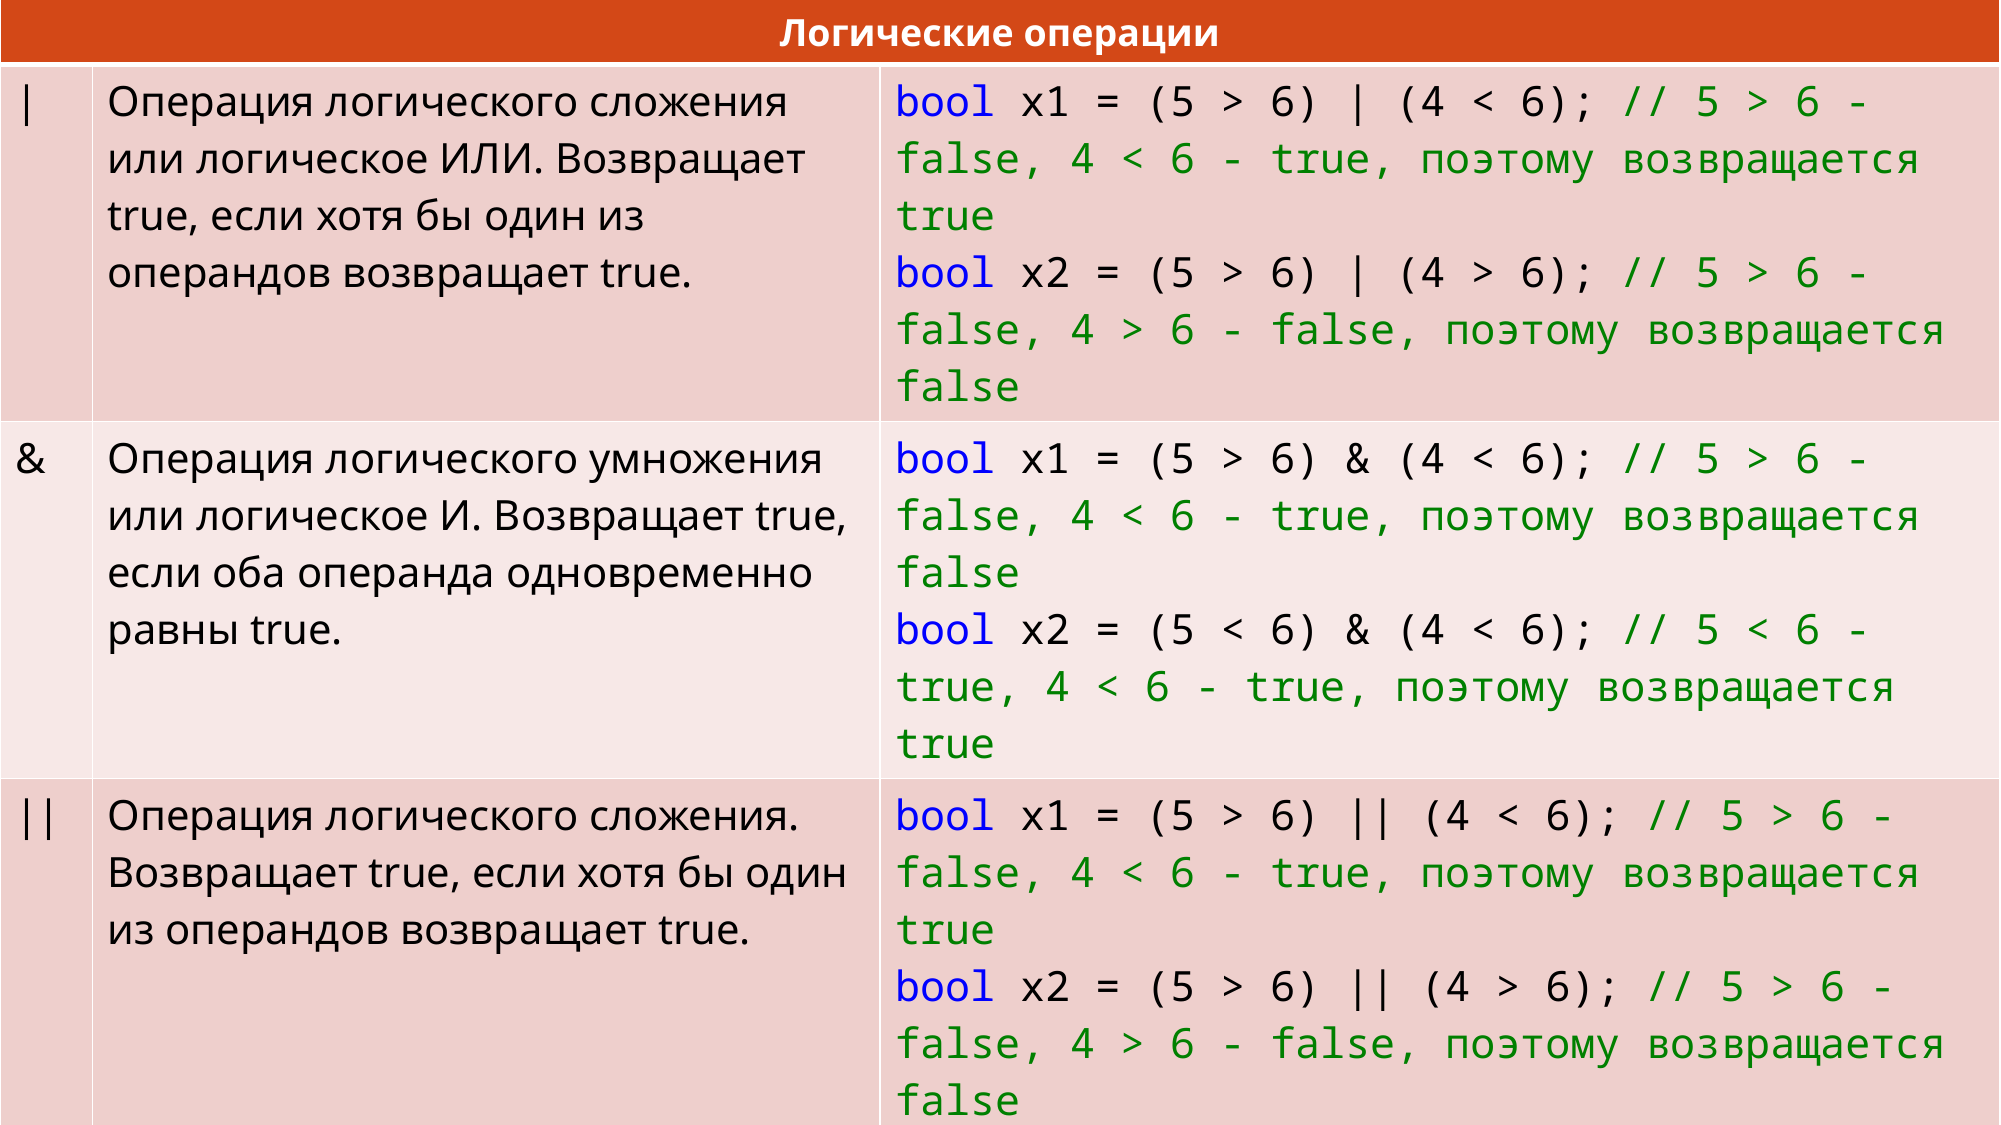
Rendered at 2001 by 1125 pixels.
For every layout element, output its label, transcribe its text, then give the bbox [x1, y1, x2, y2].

table_cell | [1, 67, 92, 421]
table_cell bool x1 = (5 > 6) & (4 < 6); // 5 > 6 - false, 4 < 6 - true, поэтому возвращается false bool x2 = (5 < 6) & (4 < 6); // 5 < 6 - true, 4 < 6 - true, поэтому возвращается true [881, 422, 1999, 778]
table_cell Операция логического сложения. Возвращает true, если хотя бы один из операндов возвращает true. [93, 779, 879, 1125]
table_cell & [1, 422, 92, 778]
table_cell || [1, 779, 92, 1125]
table_cell bool x1 = (5 > 6) || (4 < 6); // 5 > 6 - false, 4 < 6 - true, поэтому возвращается true bool x2 = (5 > 6) || (4 > 6); // 5 > 6 - false, 4 > 6 - false, поэтому возвращается false [881, 779, 1999, 1125]
table_cell Операция логического сложения или логическое ИЛИ. Возвращает true, если хотя бы один из операндов возвращает true. [93, 67, 879, 421]
table_header Логические операции [1, 0, 1999, 62]
table_cell Операция логического умножения или логическое И. Возвращает true, если оба операнда одновременно равны true. [93, 422, 879, 778]
table_cell bool x1 = (5 > 6) | (4 < 6); // 5 > 6 - false, 4 < 6 - true, поэтому возвращается true bool x2 = (5 > 6) | (4 > 6); // 5 > 6 - false, 4 > 6 - false, поэтому возвращается false [881, 67, 1999, 421]
